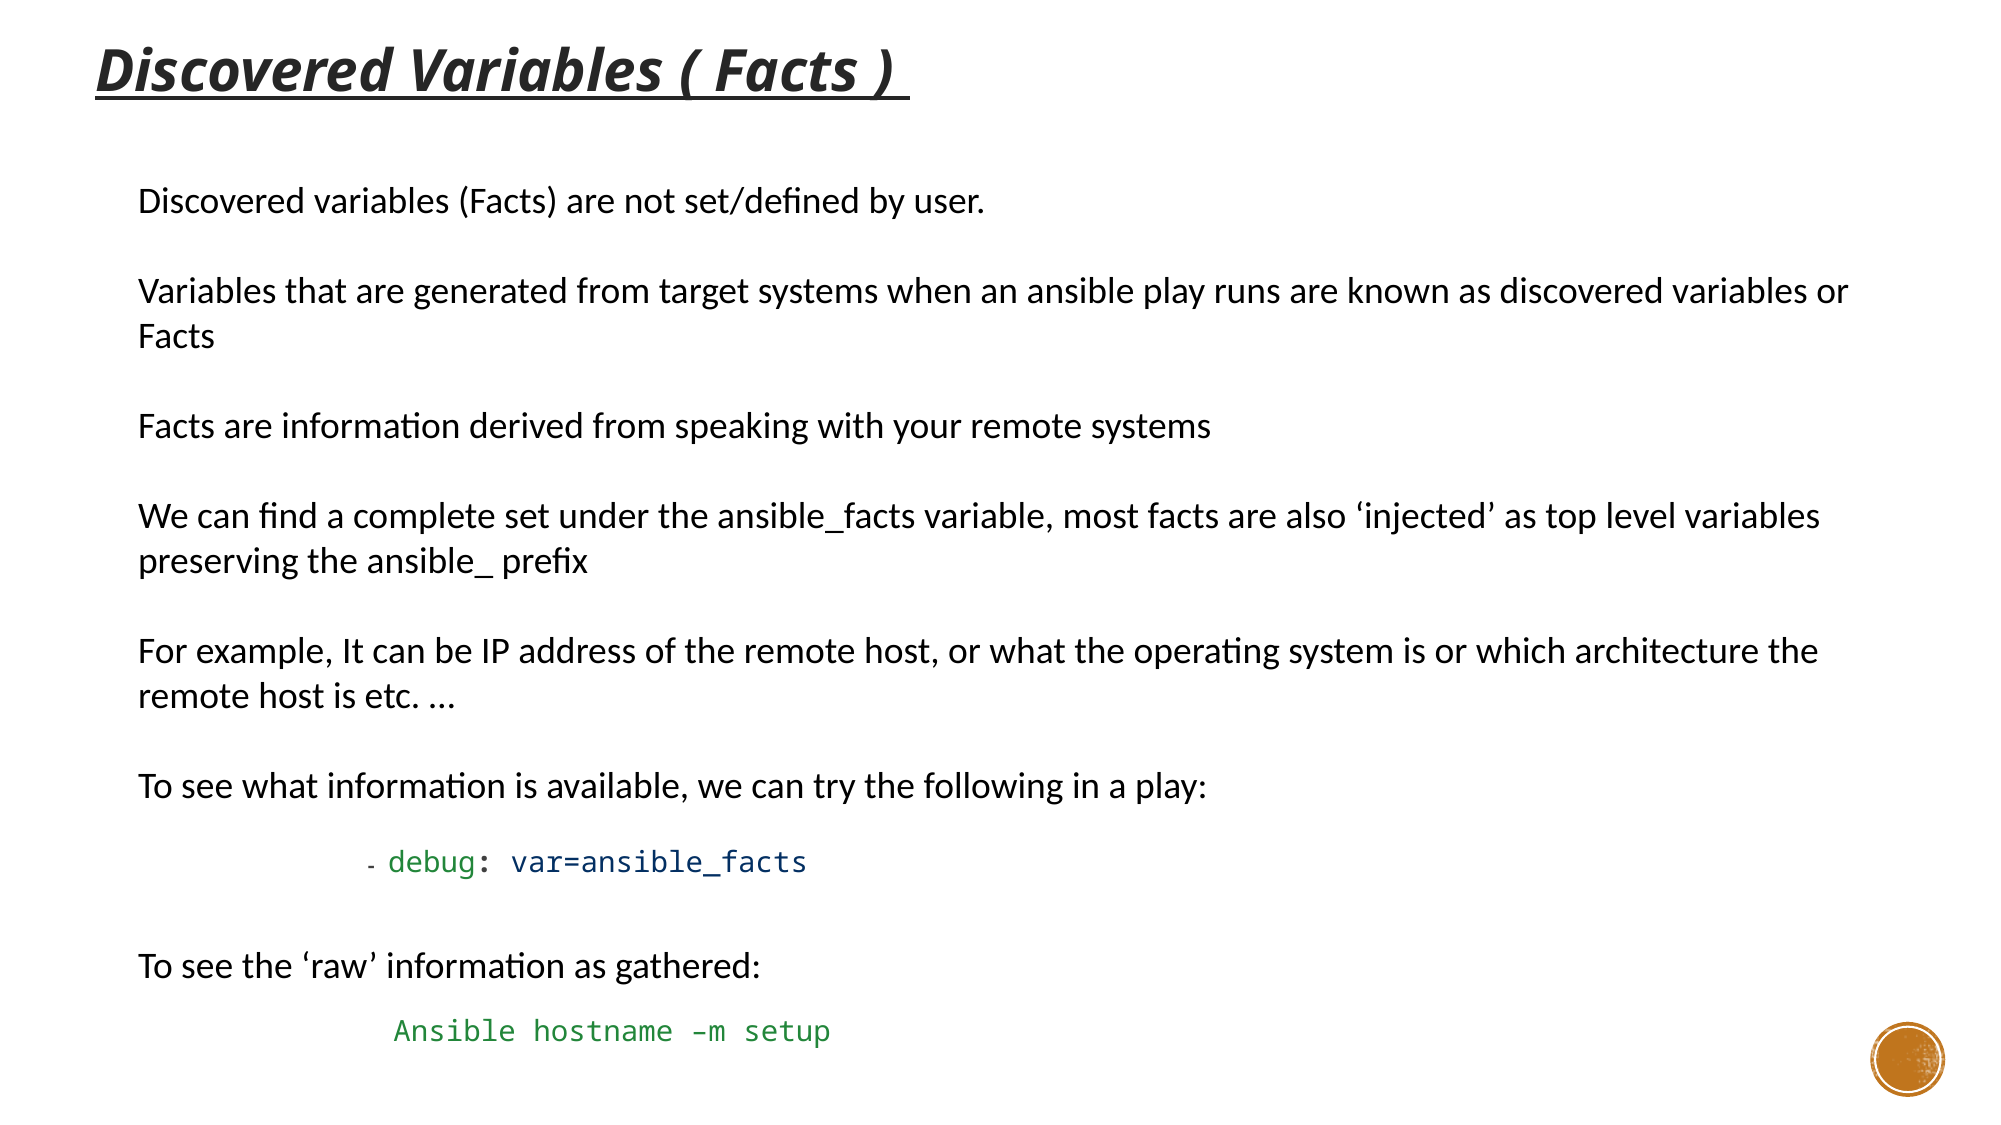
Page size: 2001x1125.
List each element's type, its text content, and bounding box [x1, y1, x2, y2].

text_box Ansible hostname –m setup [393, 1012, 831, 1048]
text_box Discovered variables (Facts) are not set/defined by user. Variables that are generated from target systems when an ansible play runs are known as discovered variables or Facts Facts are information derived from speaking with your remote systems We can find a complete set under the ansible_facts variable, most facts are also ‘injected’ as top level variables preserving the ansible_ prefix For example, It can be IP address of the remote host, or what the operating system is or which architecture the remote host is etc. … To see what information is available, we can try the following in a play: To see the ‘raw’ information as gathered: [123, 168, 1912, 1074]
text_box - debug: var=ansible_facts [365, 842, 816, 878]
text_box Discovered Variables ( Facts ) [79, 25, 926, 111]
